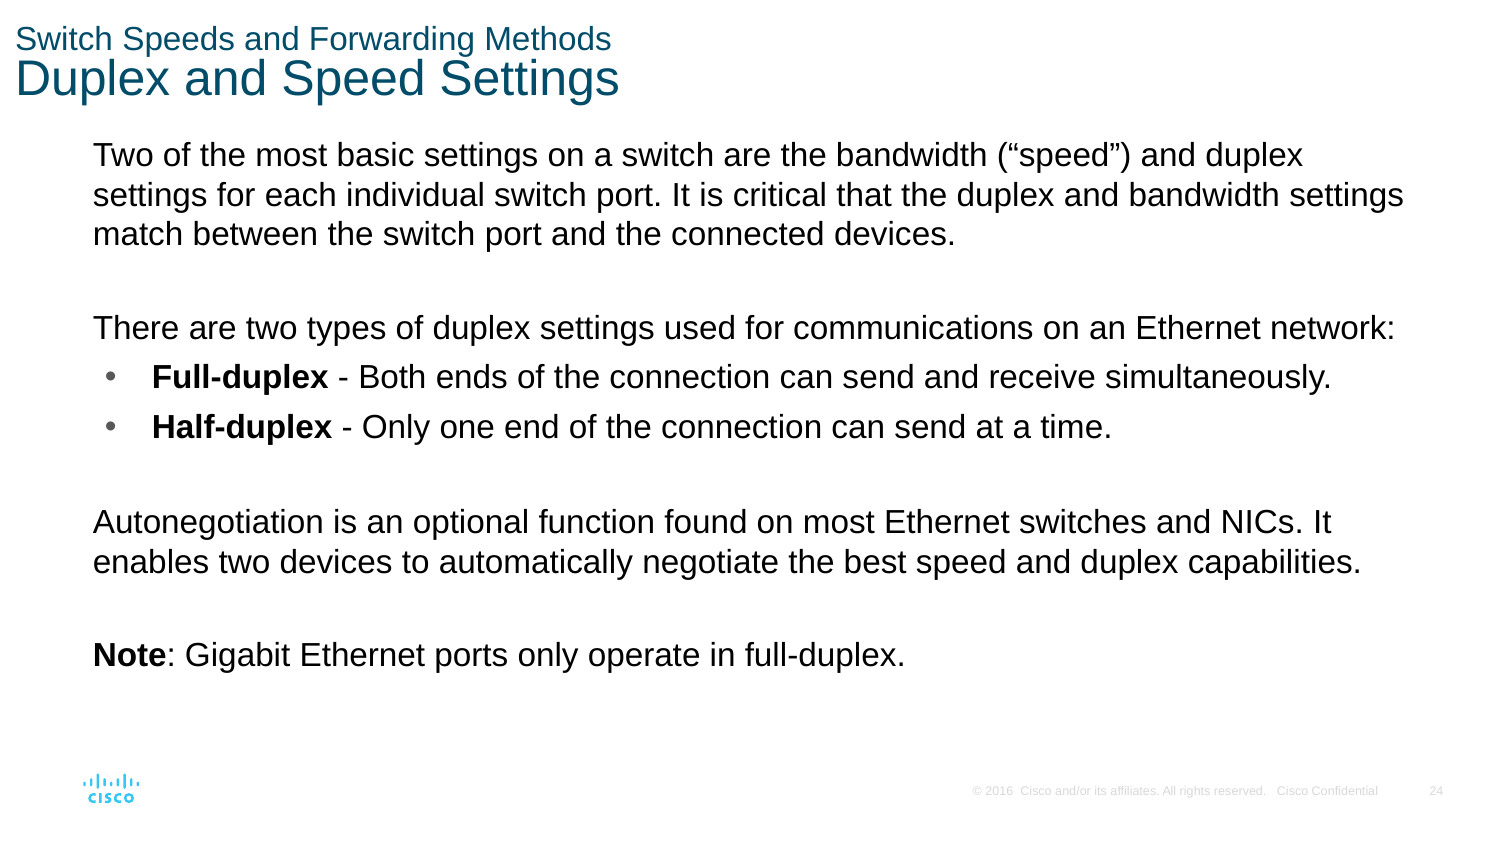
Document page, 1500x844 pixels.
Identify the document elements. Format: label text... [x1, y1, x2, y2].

list Two of the most basic settings on a switch are the bandwidth (“speed”) and duplex settings for each individual switch port. It is critical that the duplex and bandwidth settings match between the switch port and the connected devices. There are two types of duplex settings used for communications on an Ethernet network: Full-duplex - Both ends of the connection can send and receive simultaneously. Half-duplex - Only one end of the connection can send at a time. Autonegotiation is an optional function found on most Ethernet switches and NICs. It enables two devices to automatically negotiate the best speed and duplex capabilities. Note: Gigabit Ethernet ports only operate in full-duplex. [77, 125, 1437, 726]
title Switch Speeds and Forwarding Methods Duplex and Speed Settings [0, 5, 1369, 126]
